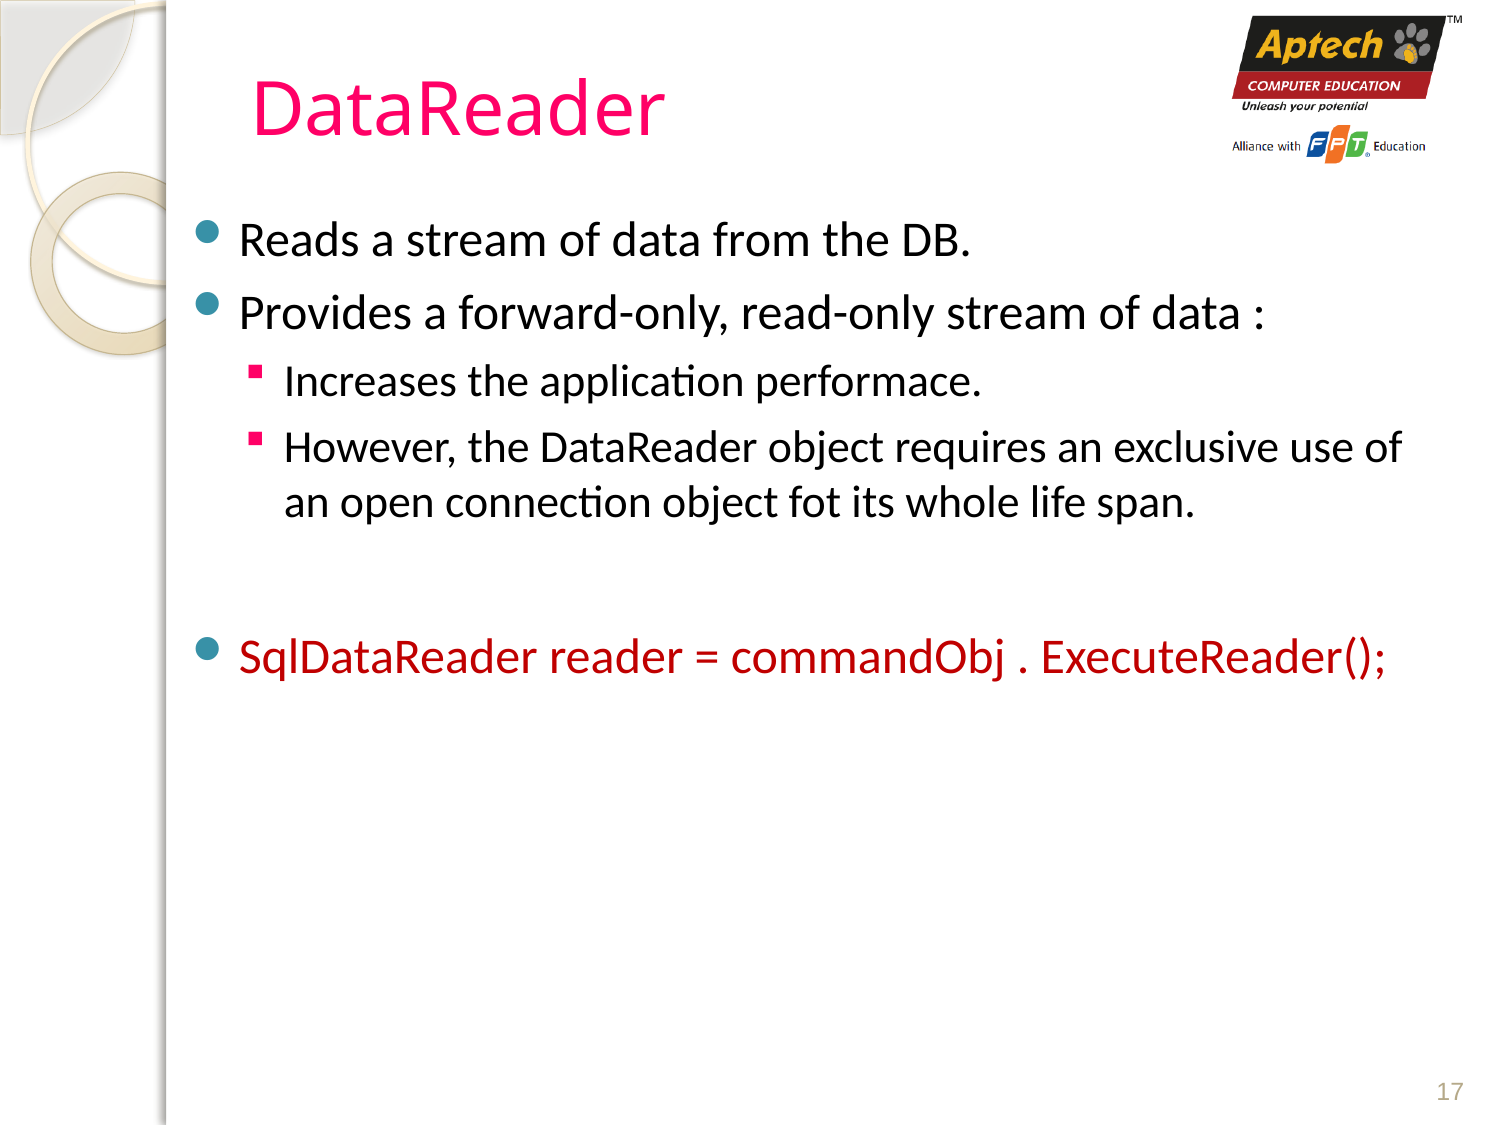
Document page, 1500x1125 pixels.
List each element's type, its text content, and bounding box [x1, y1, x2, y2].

slide_number 17 [1413, 1034, 1488, 1113]
title DataReader [235, 11, 1466, 200]
list Reads a stream of data from the DB. Provides a forward-only, read-only stream of data : Increases the application performace. However, the DataReader object requires an exclusive use of an open connection object fot its whole life span. SqlDataReader reader = commandObj . ExecuteReader(); [164, 199, 1430, 1025]
